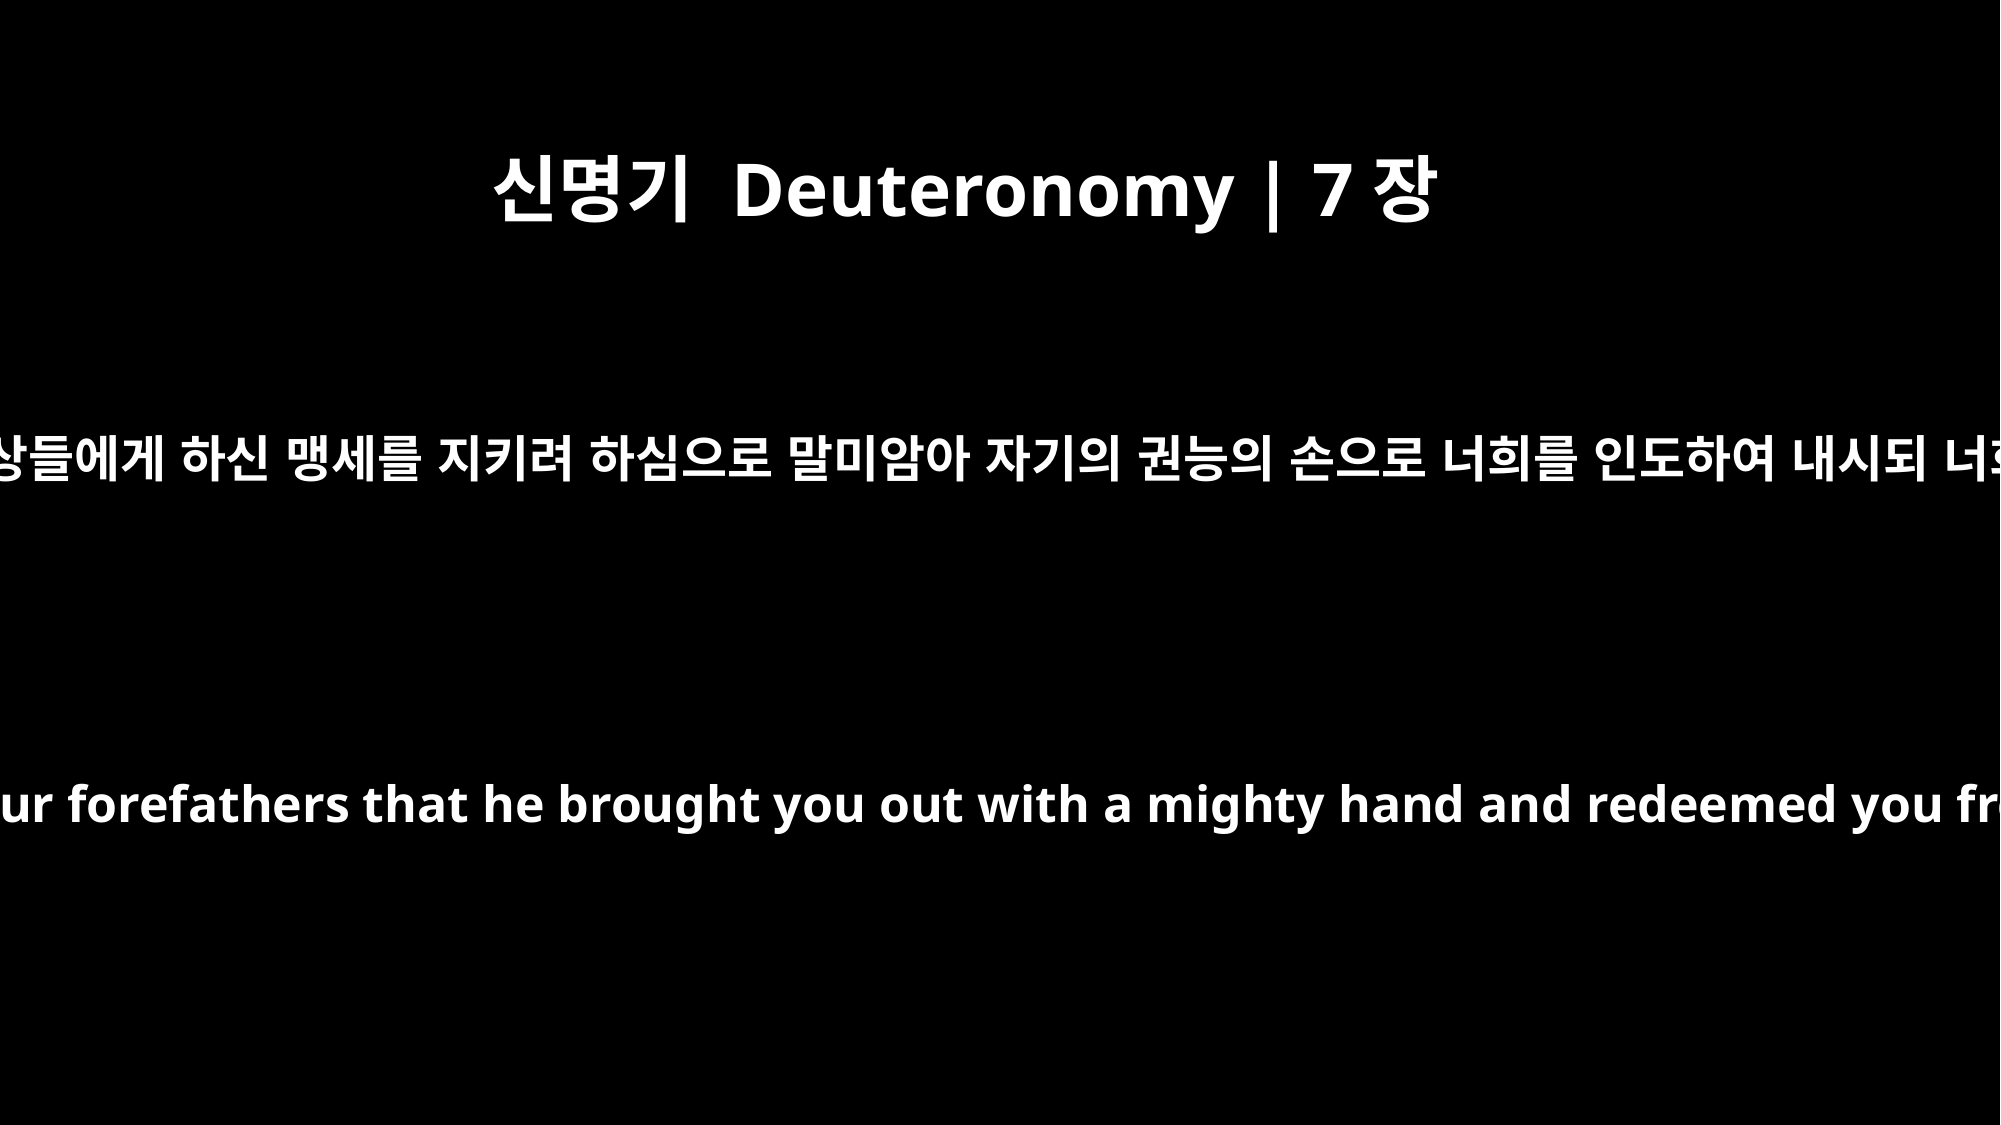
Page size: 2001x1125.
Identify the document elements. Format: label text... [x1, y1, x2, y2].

text_box 8 여호와께서 다만 너희를 사랑하심으로 말미암아, 또는 너희의 조상들에게 하신 맹세를 지키려 하심으로 말미암아 자기의 권능의 손으로 너희를 인도하여 내시되 너희를 그 종 되었던 집에서 애굽 왕 바로의 손에서 속량하셨나니 [0, 359, 2000, 495]
text_box But it was because the LORD loved you and kept the oath he swore to your forefathers that he brought you out with a mighty hand and redeemed you from the land of slavery, from the power of Pharaoh king of Egypt. [0, 764, 2000, 840]
text_box 신명기 Deuteronomy | 7장 [476, 136, 1455, 239]
